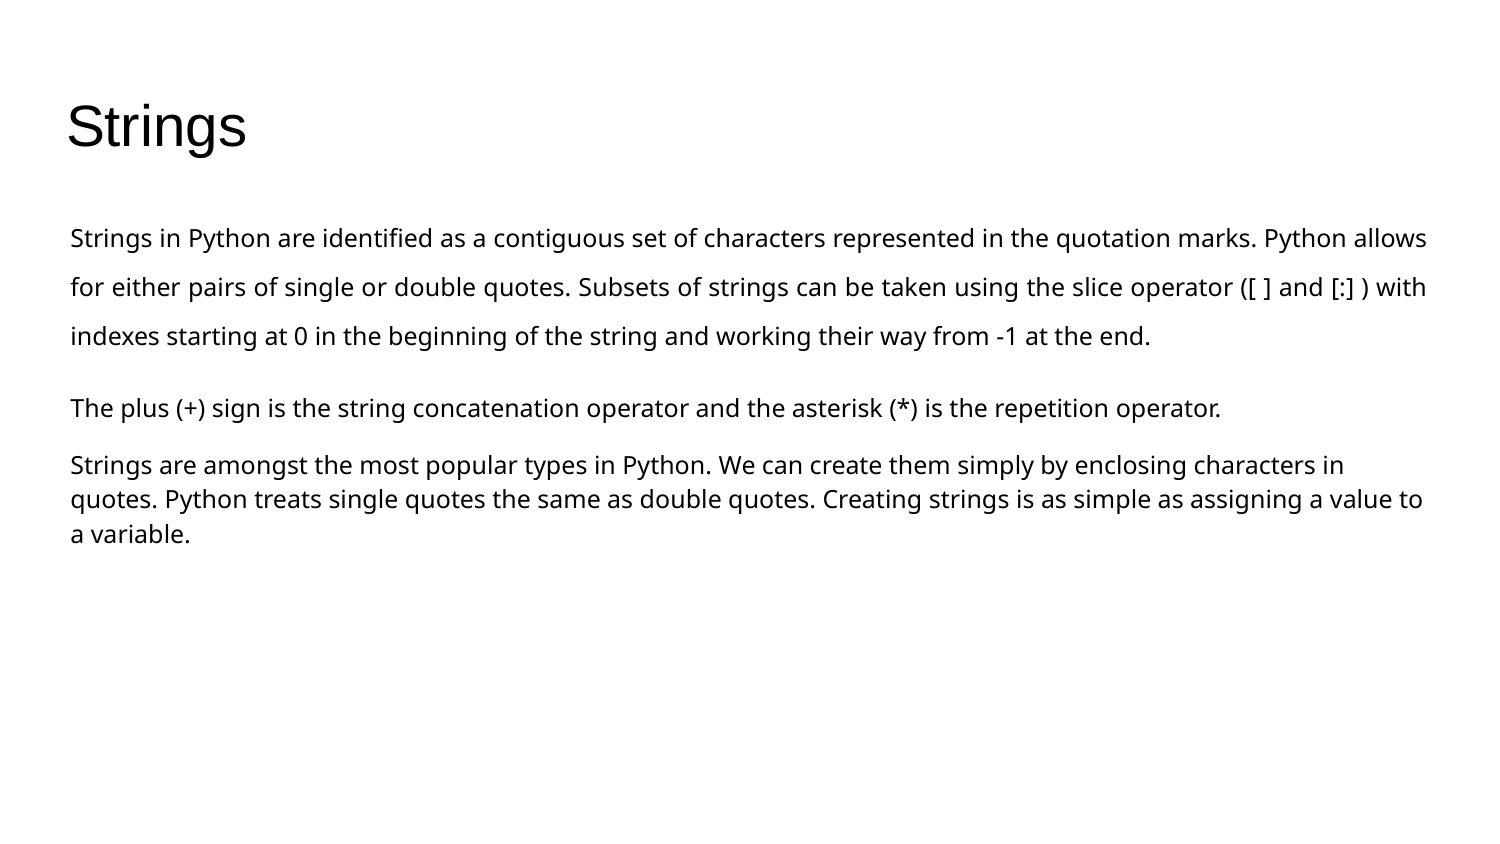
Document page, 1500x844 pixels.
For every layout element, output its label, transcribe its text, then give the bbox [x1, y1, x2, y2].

title Strings [51, 72, 1449, 167]
list Strings in Python are identified as a contiguous set of characters represented in the quotation marks. Python allows for either pairs of single or double quotes. Subsets of strings can be taken using the slice operator ([ ] and [:] ) with indexes starting at 0 in the beginning of the string and working their way from -1 at the end. The plus (+) sign is the string concatenation operator and the asterisk (*) is the repetition operator. Strings are amongst the most popular types in Python. We can create them simply by enclosing characters in quotes. Python treats single quotes the same as double quotes. Creating strings is as simple as assigning a value to a variable. [51, 189, 1449, 750]
